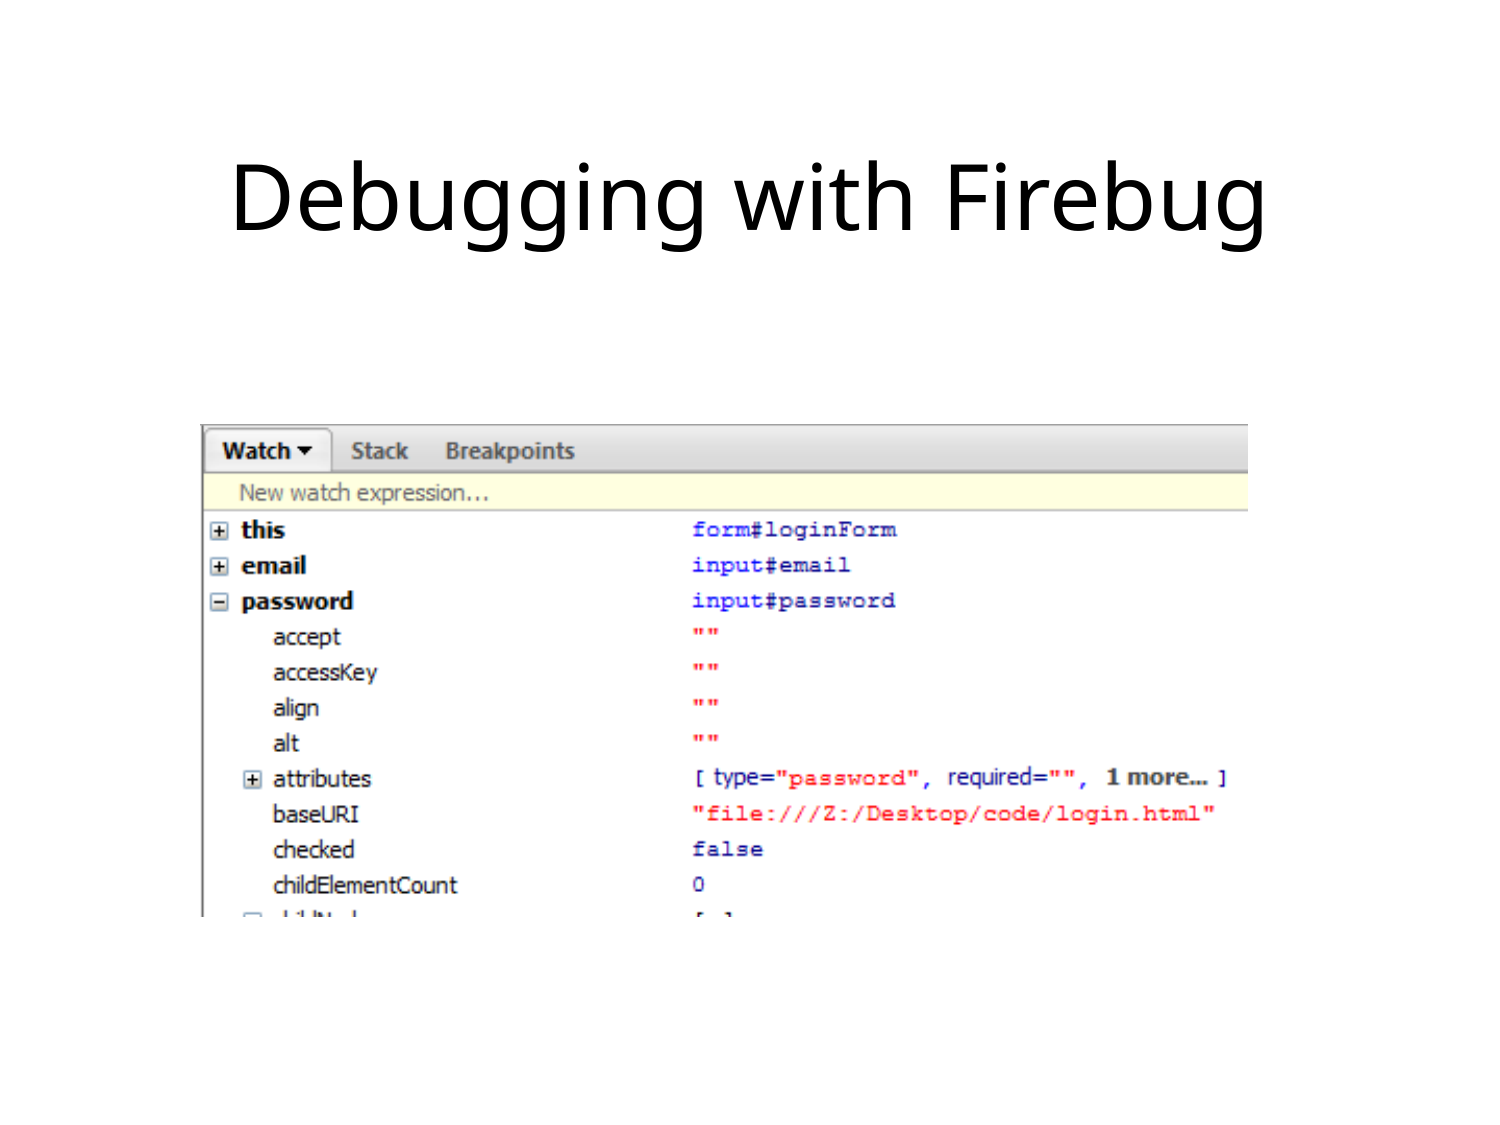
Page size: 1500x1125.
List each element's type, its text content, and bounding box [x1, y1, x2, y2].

title Debugging with Firebug [112, 99, 1388, 288]
picture [199, 424, 1249, 917]
